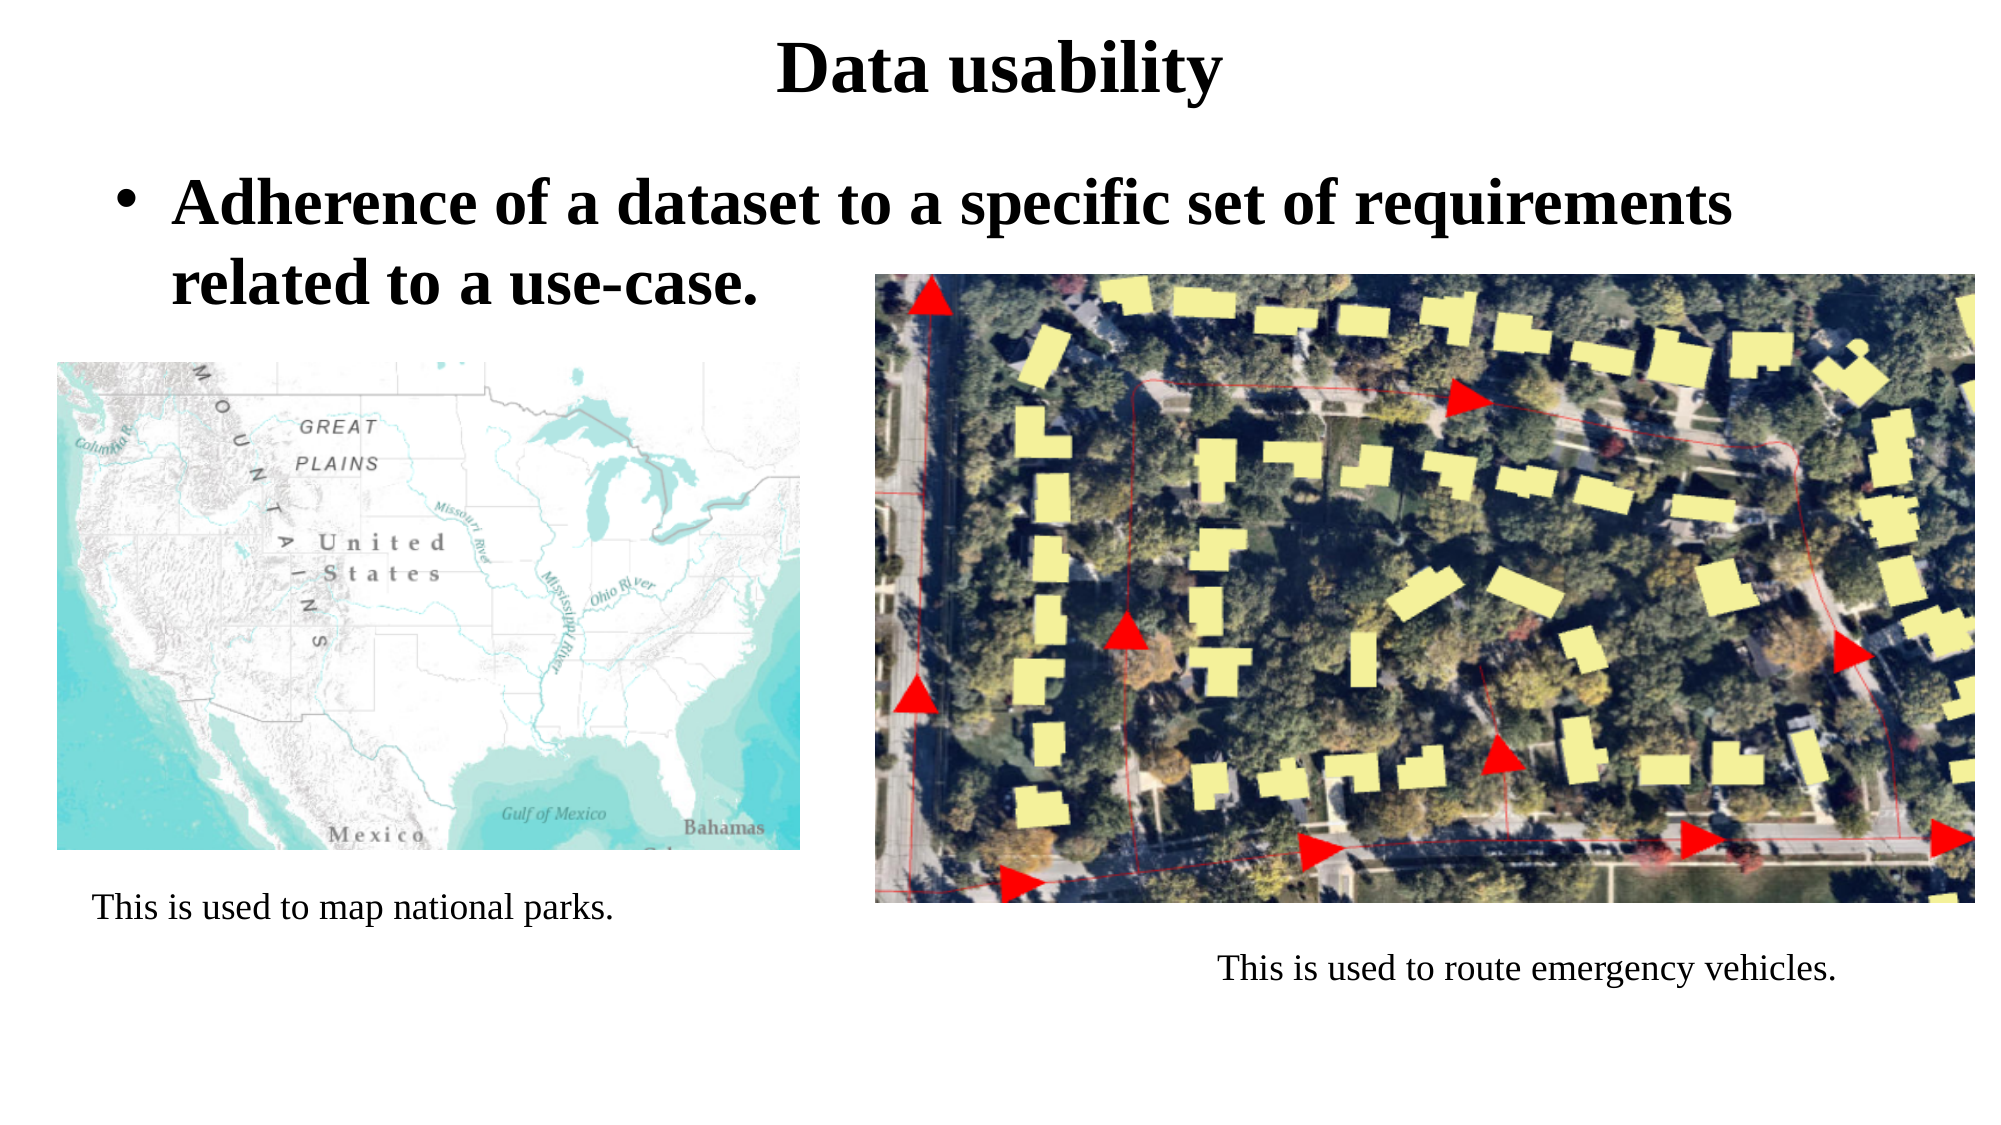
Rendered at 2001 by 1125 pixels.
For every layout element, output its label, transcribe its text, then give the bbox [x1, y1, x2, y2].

picture [874, 274, 1976, 904]
text_box This is used to map national parks. [76, 874, 631, 935]
title Data usability [99, 0, 1900, 125]
list Adherence of a dataset to a specific set of requirements related to a use-case. [99, 149, 1900, 1005]
text_box This is used to route emergency vehicles. [1202, 935, 1853, 996]
picture [56, 362, 801, 851]
